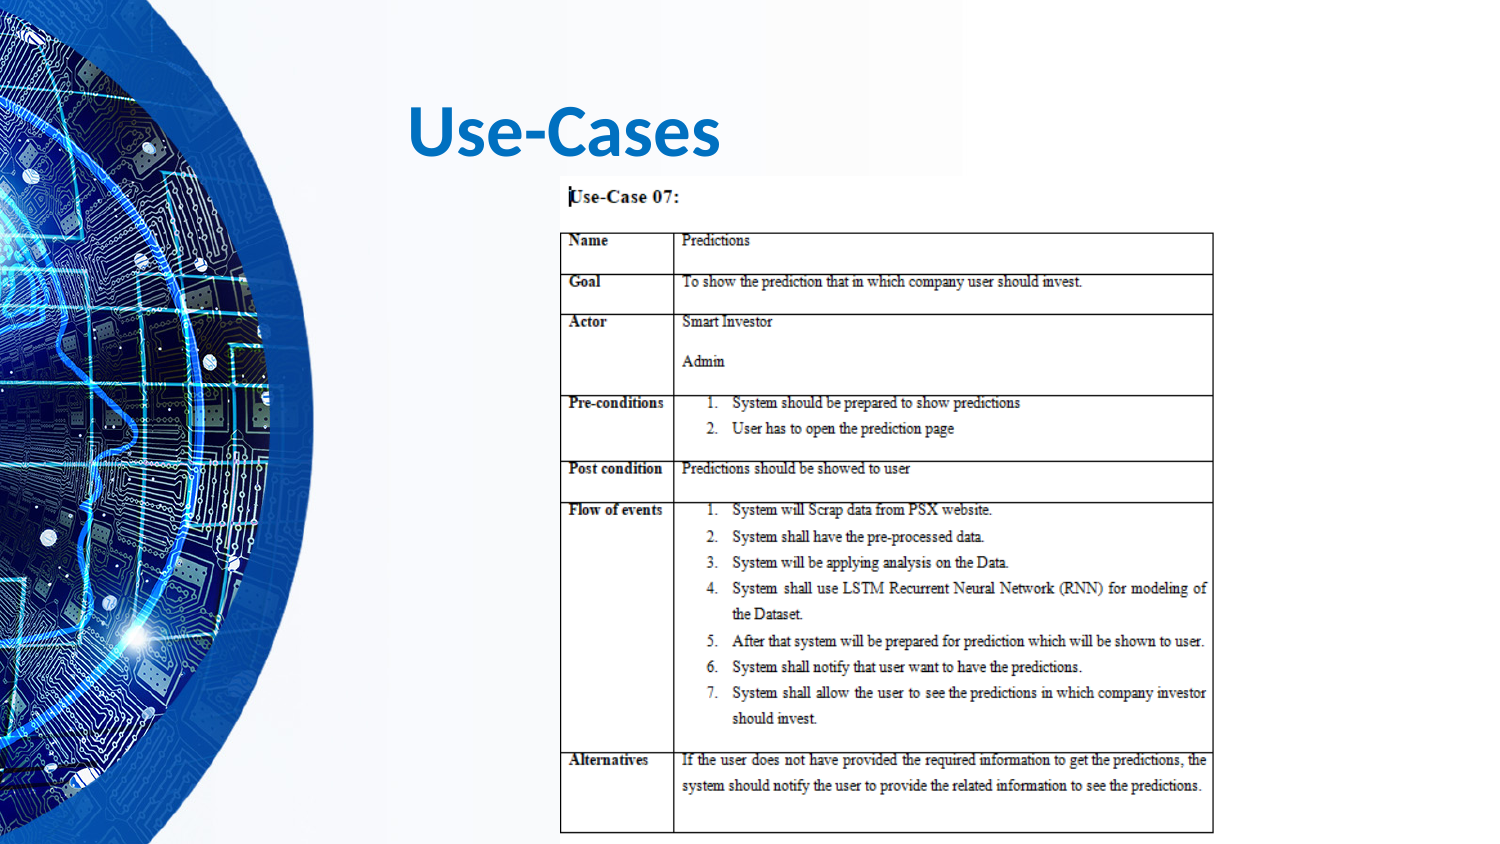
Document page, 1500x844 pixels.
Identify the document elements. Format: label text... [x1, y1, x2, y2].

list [559, 176, 1220, 844]
title Use-Cases [392, 66, 1424, 186]
picture [0, 0, 1500, 844]
